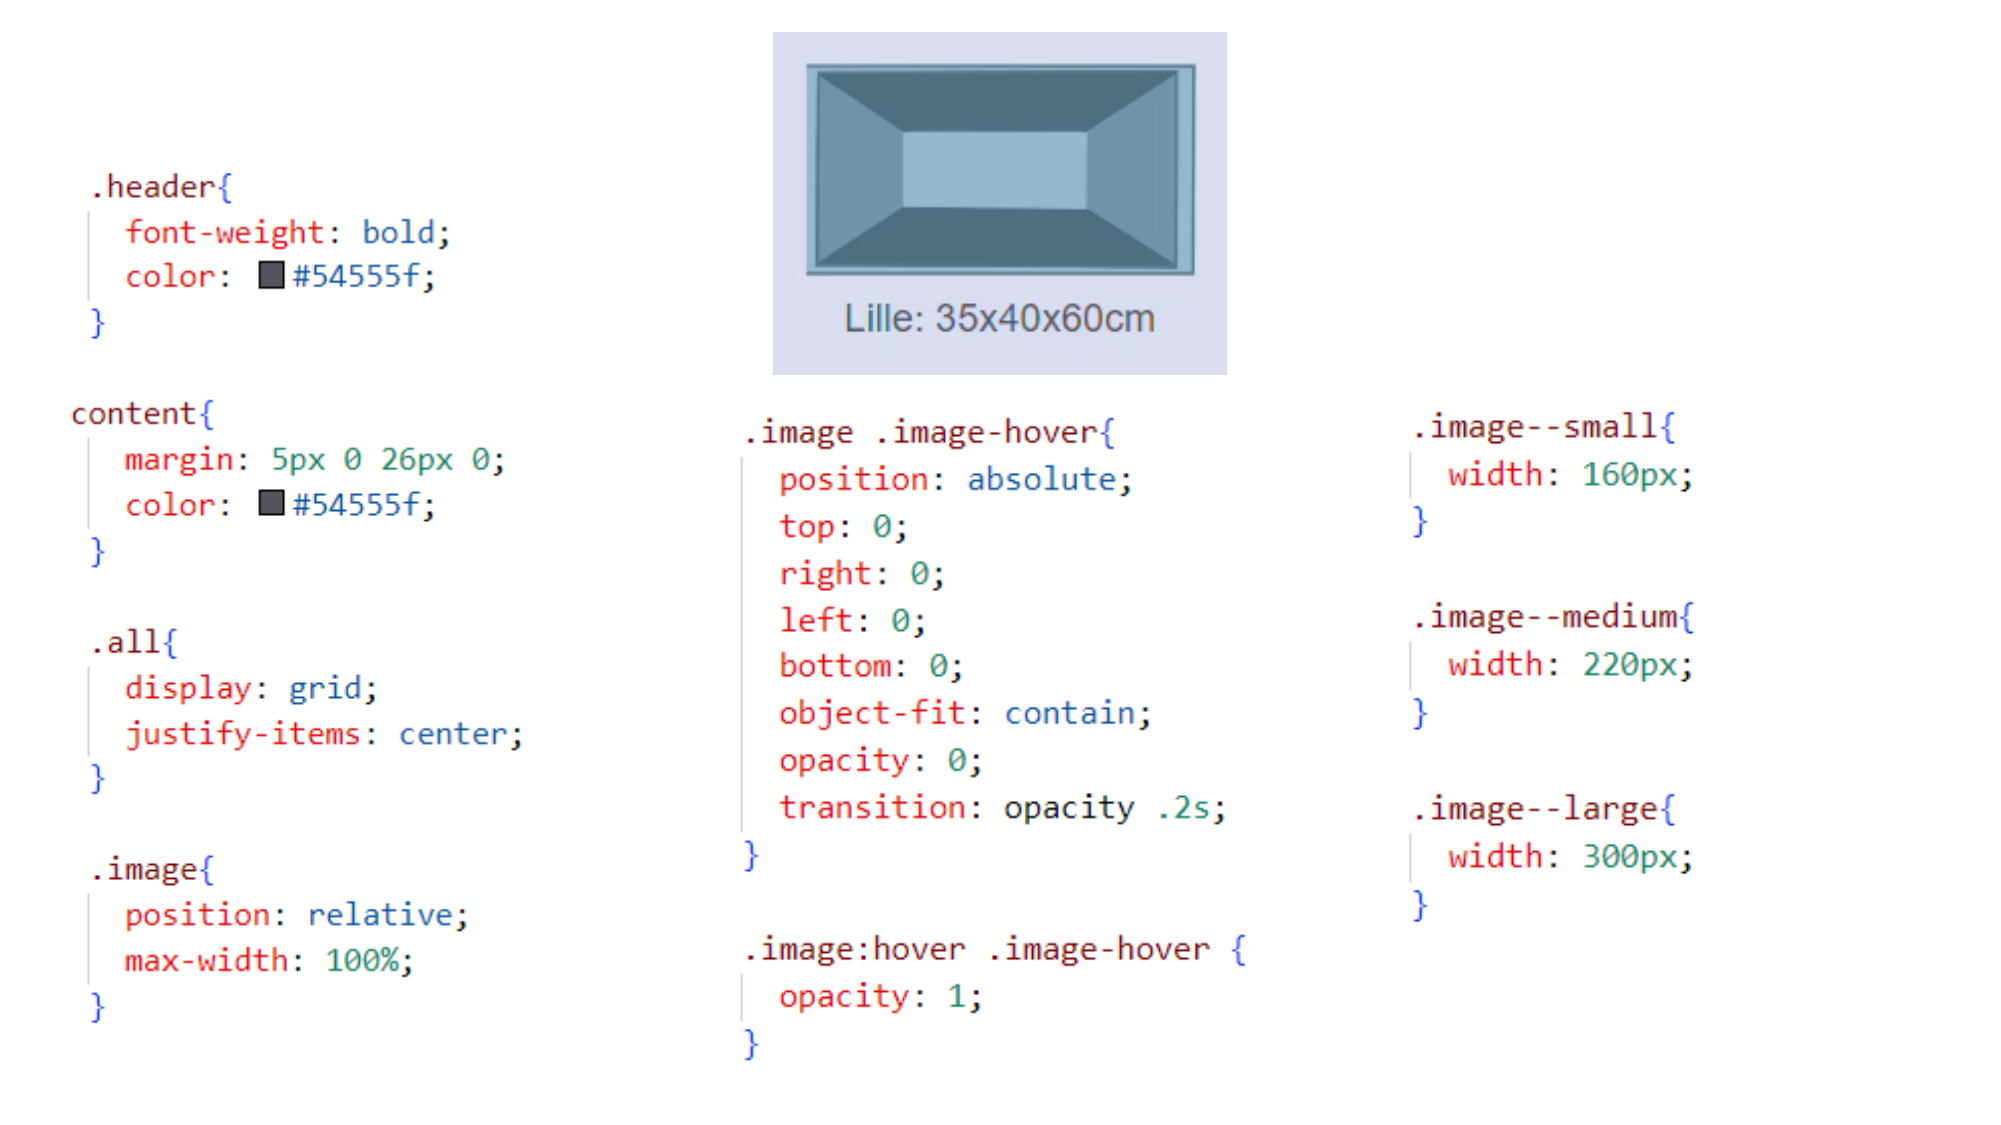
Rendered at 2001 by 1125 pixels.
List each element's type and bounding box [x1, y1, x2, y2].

picture [68, 148, 558, 1048]
picture [1389, 394, 1760, 943]
picture [734, 394, 1284, 1076]
text_box [772, 31, 1228, 375]
